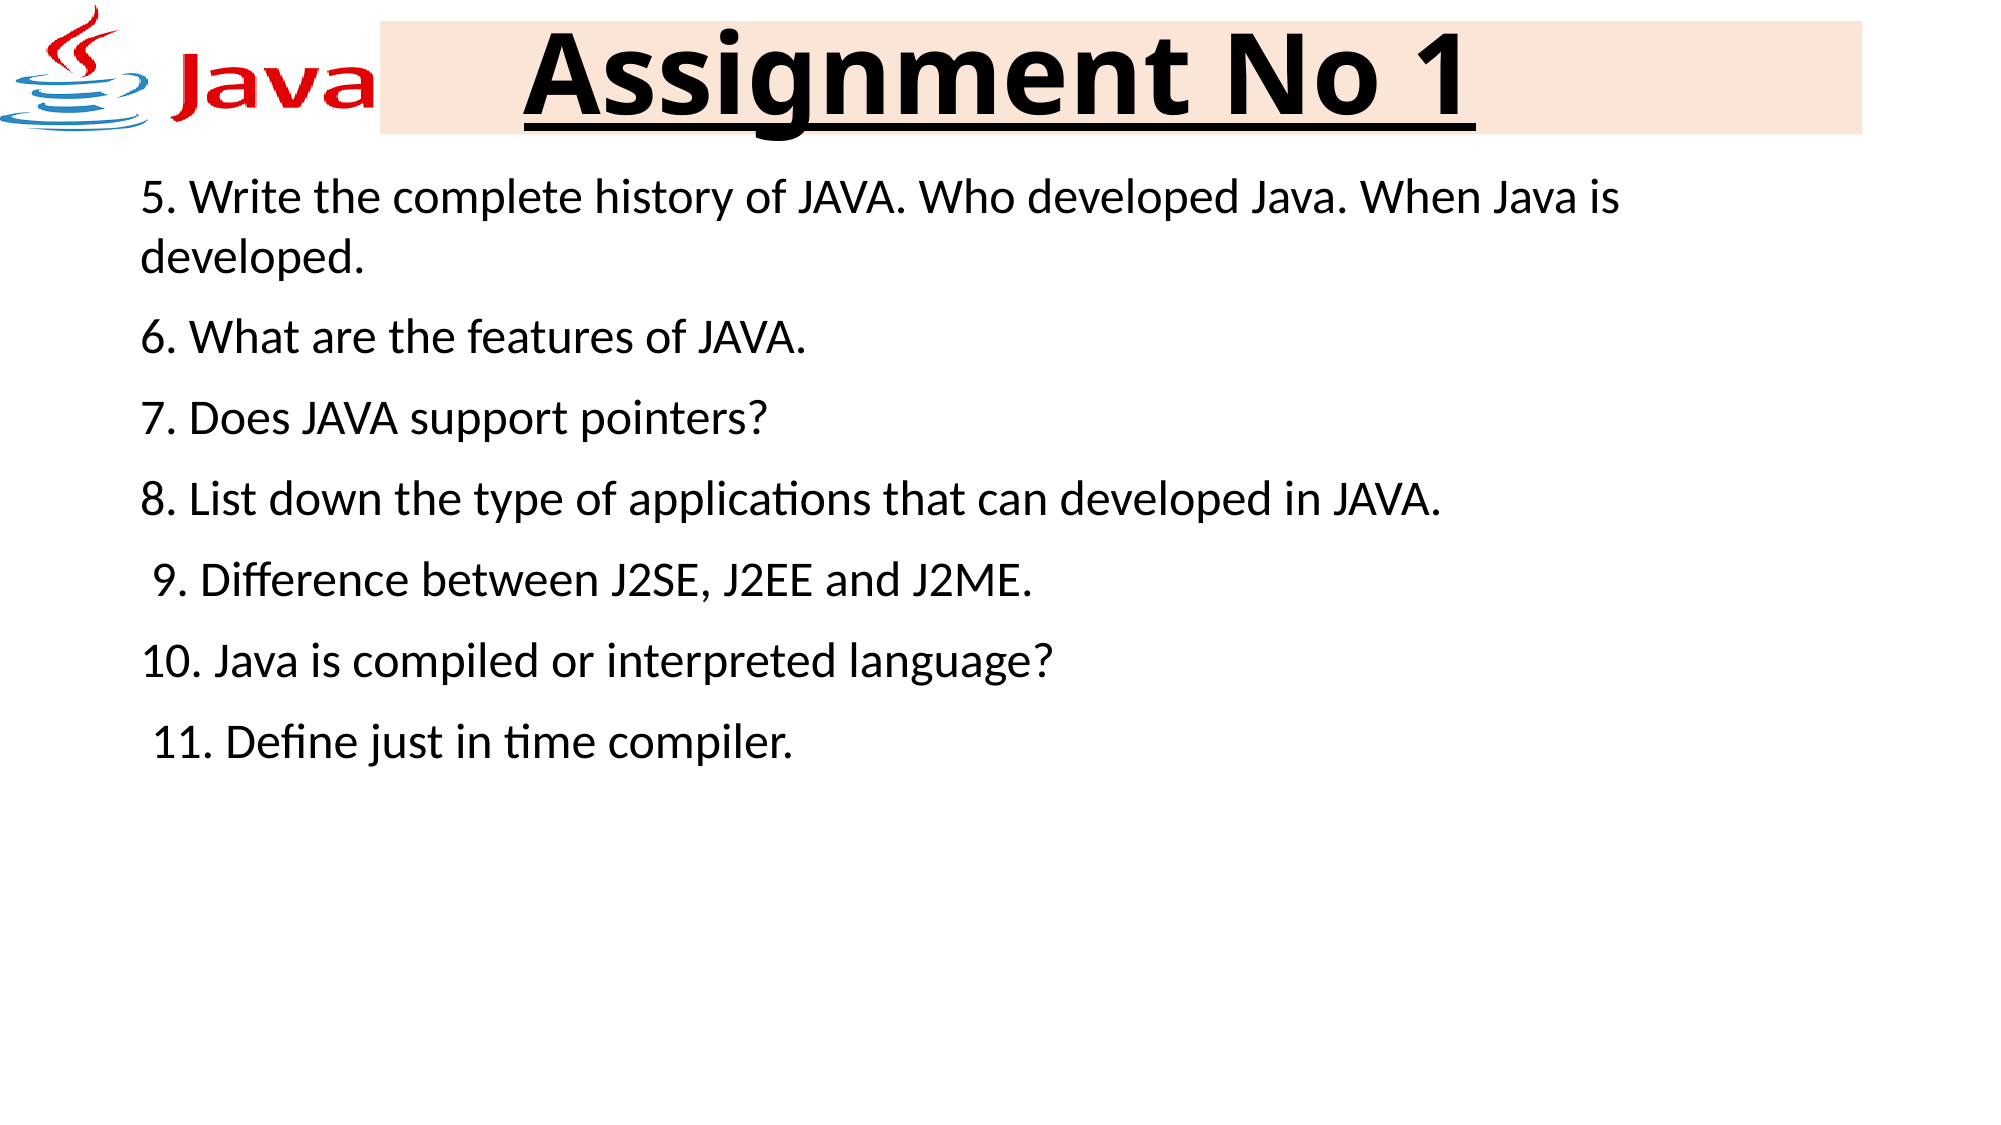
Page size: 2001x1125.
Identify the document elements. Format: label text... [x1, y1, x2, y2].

title Assignment No 1 [381, 21, 1863, 135]
picture [0, 0, 381, 135]
list 5. Write the complete history of JAVA. Who developed Java. When Java is developed. 6. What are the features of JAVA. 7. Does JAVA support pointers? 8. List down the type of applications that can developed in JAVA. 9. Difference between J2SE, J2EE and J2ME. 10. Java is compiled or interpreted language? 11. Define just in time compiler. [125, 155, 1850, 1035]
